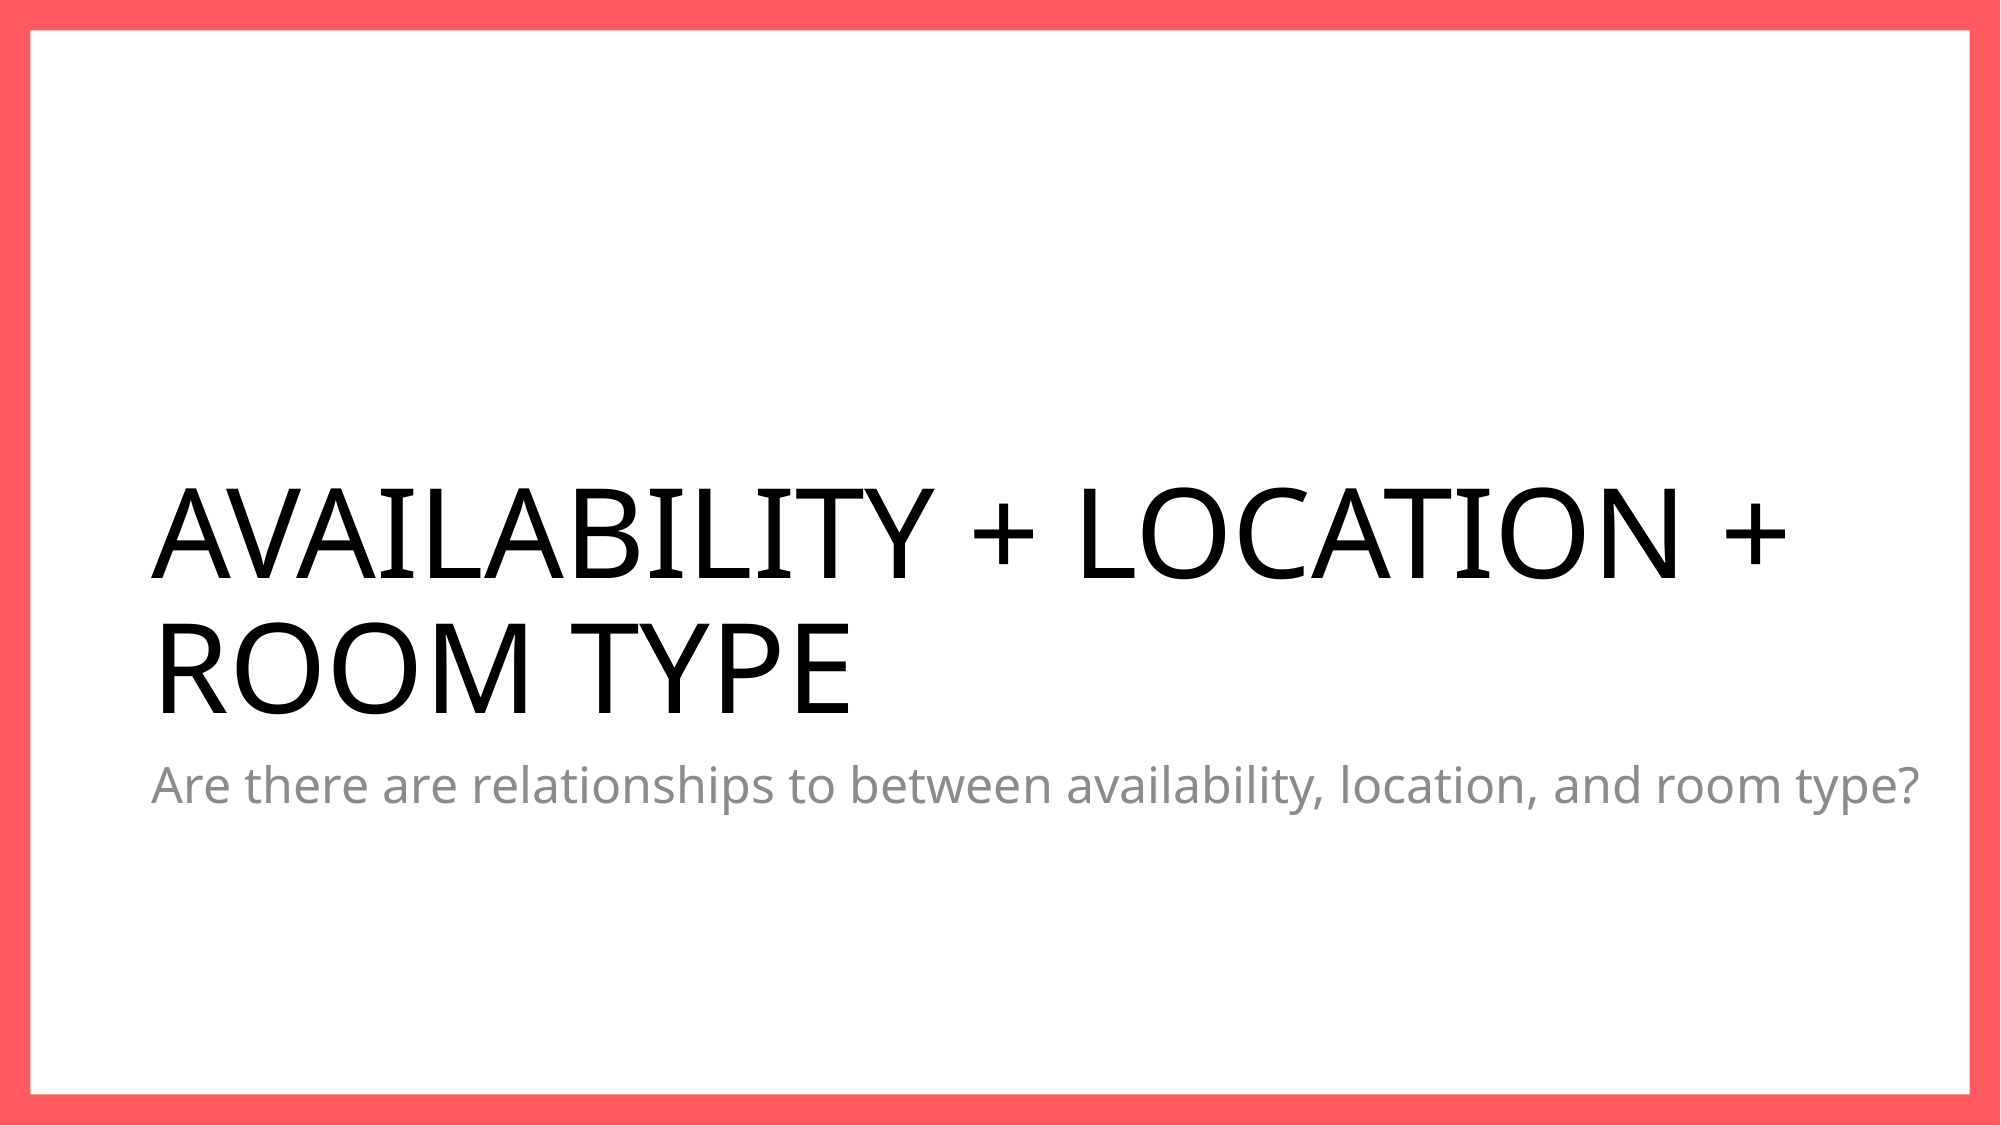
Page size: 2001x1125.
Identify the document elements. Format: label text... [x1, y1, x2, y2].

title AVAILABILITY + LOCATION + ROOM TYPE [136, 280, 1862, 749]
list Are there are relationships to between availability, location, and room type? [136, 752, 1941, 1060]
